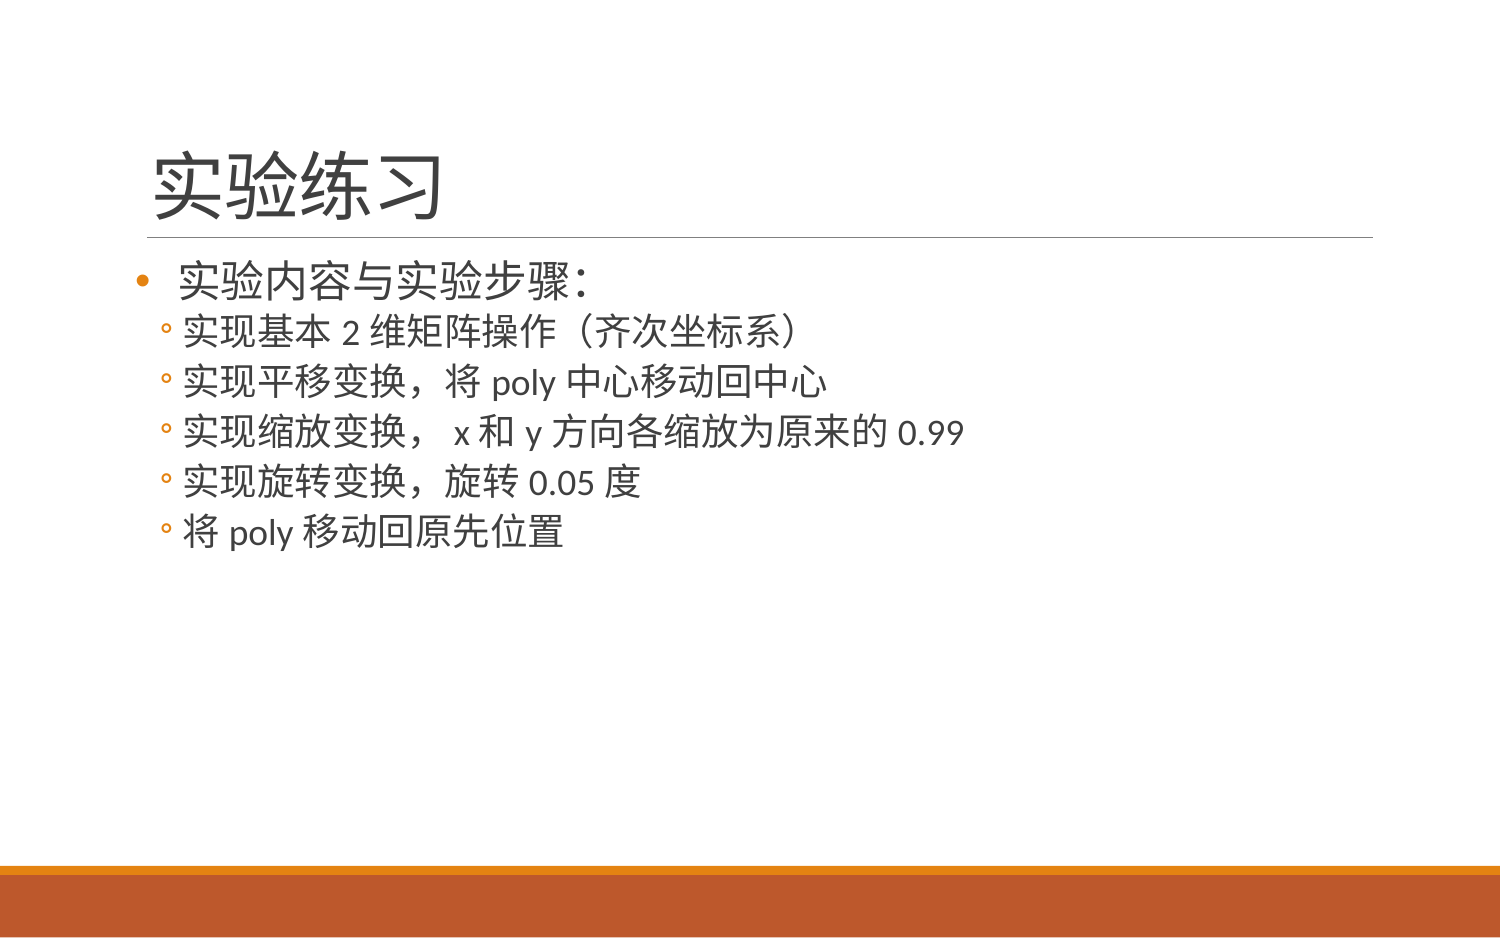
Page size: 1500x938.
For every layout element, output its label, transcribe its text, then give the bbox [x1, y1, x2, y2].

title 实验练习 [135, 39, 1373, 238]
list 实验内容与实验步骤： 实现基本2维矩阵操作（齐次坐标系） 实现平移变换，将poly中心移动回中心 实现缩放变换，x和y方向各缩放为原来的0.99 实现旋转变换，旋转0.05度 将poly移动回原先位置 [135, 252, 1373, 803]
